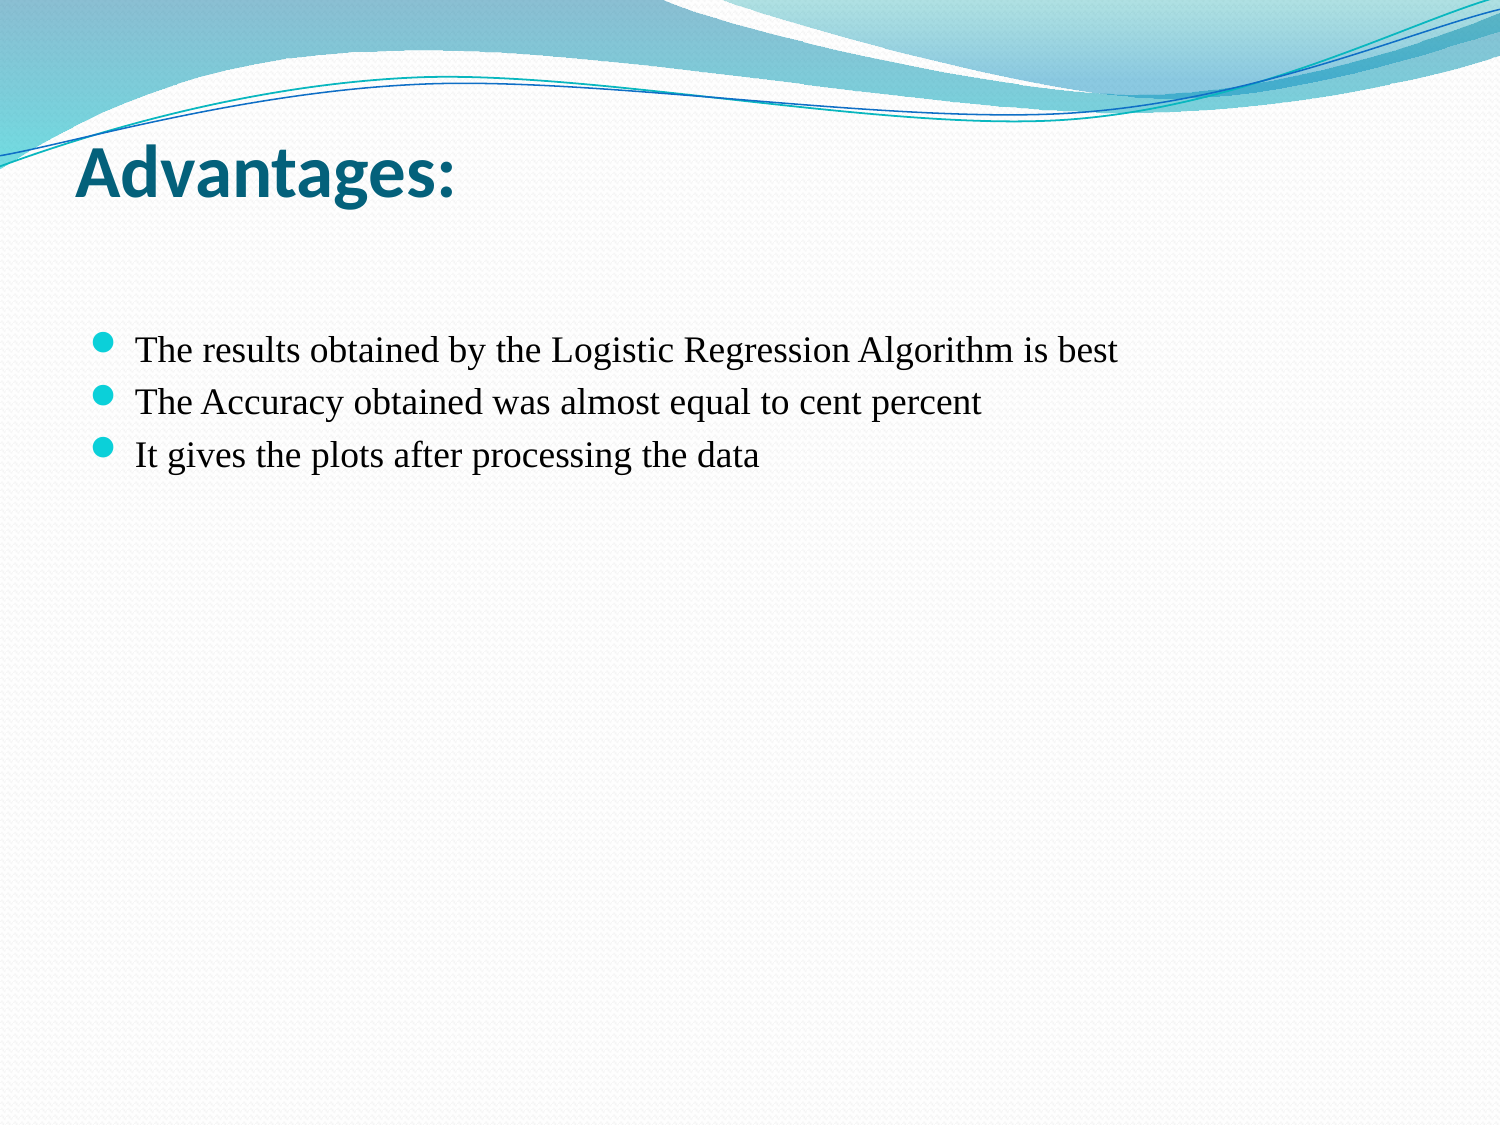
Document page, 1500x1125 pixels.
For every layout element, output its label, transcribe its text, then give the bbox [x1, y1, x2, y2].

list The results obtained by the Logistic Regression Algorithm is best The Accuracy obtained was almost equal to cent percent It gives the plots after processing the data [75, 317, 1425, 1038]
title Advantages: [75, 115, 1425, 303]
